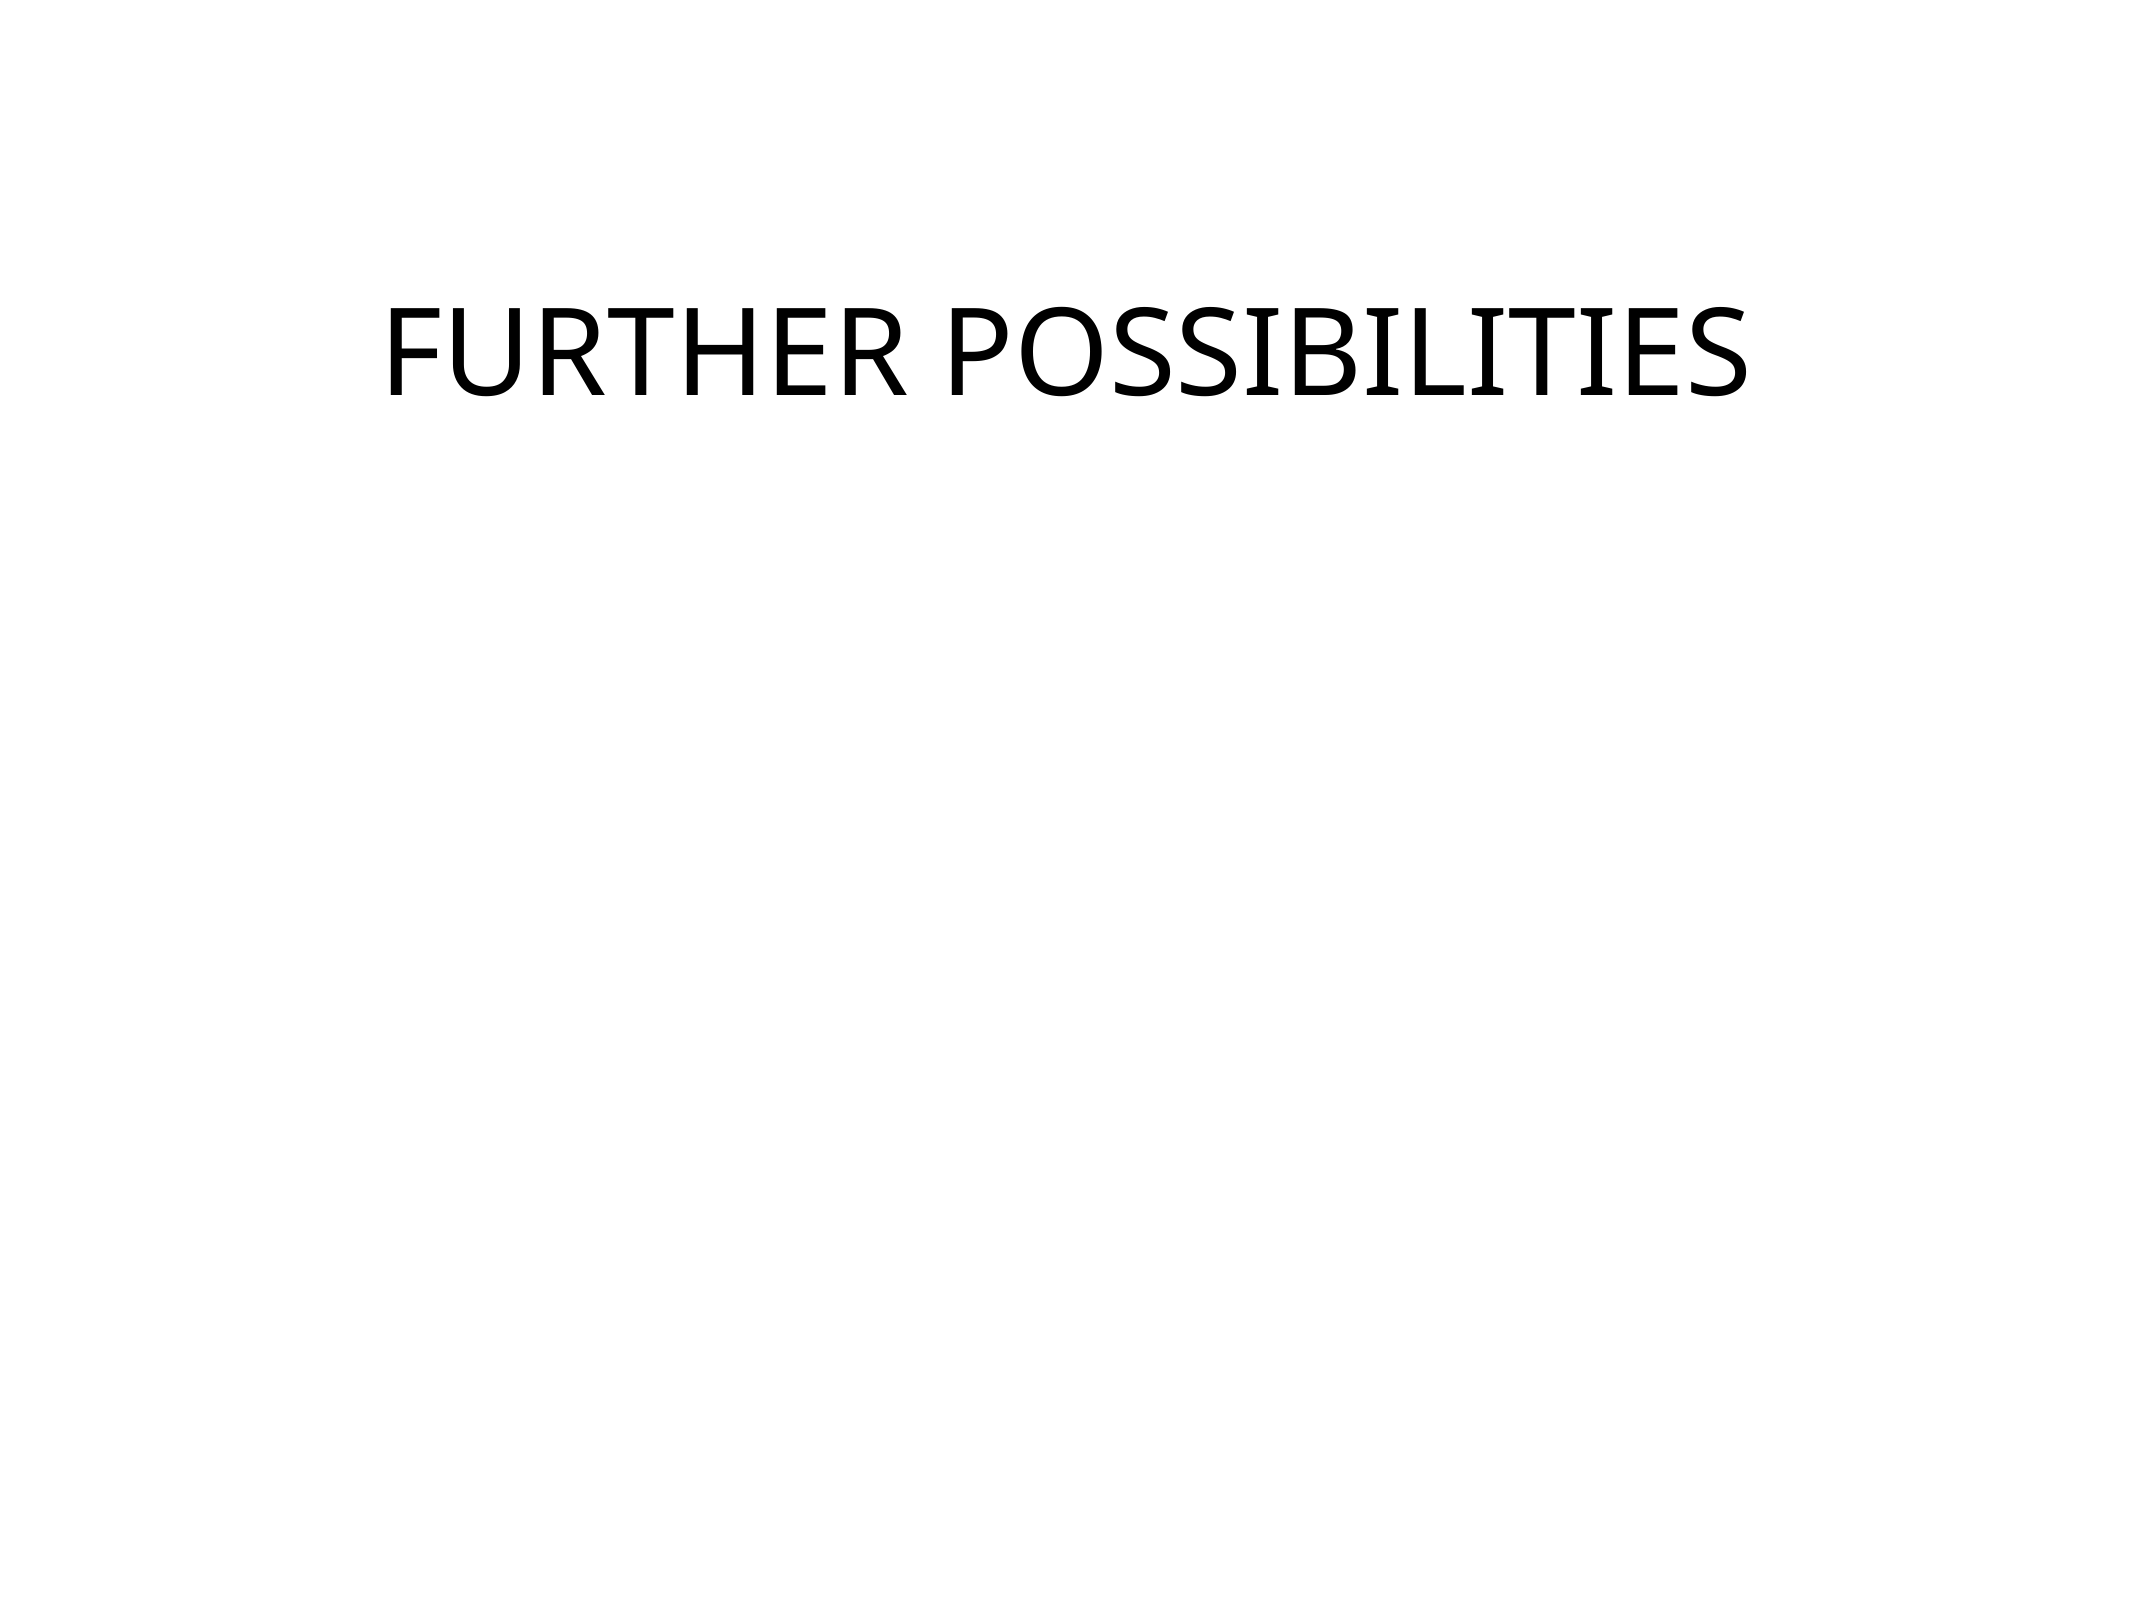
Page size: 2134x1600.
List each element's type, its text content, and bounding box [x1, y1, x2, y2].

title FURTHER POSSIBILITIES [155, 264, 1978, 430]
